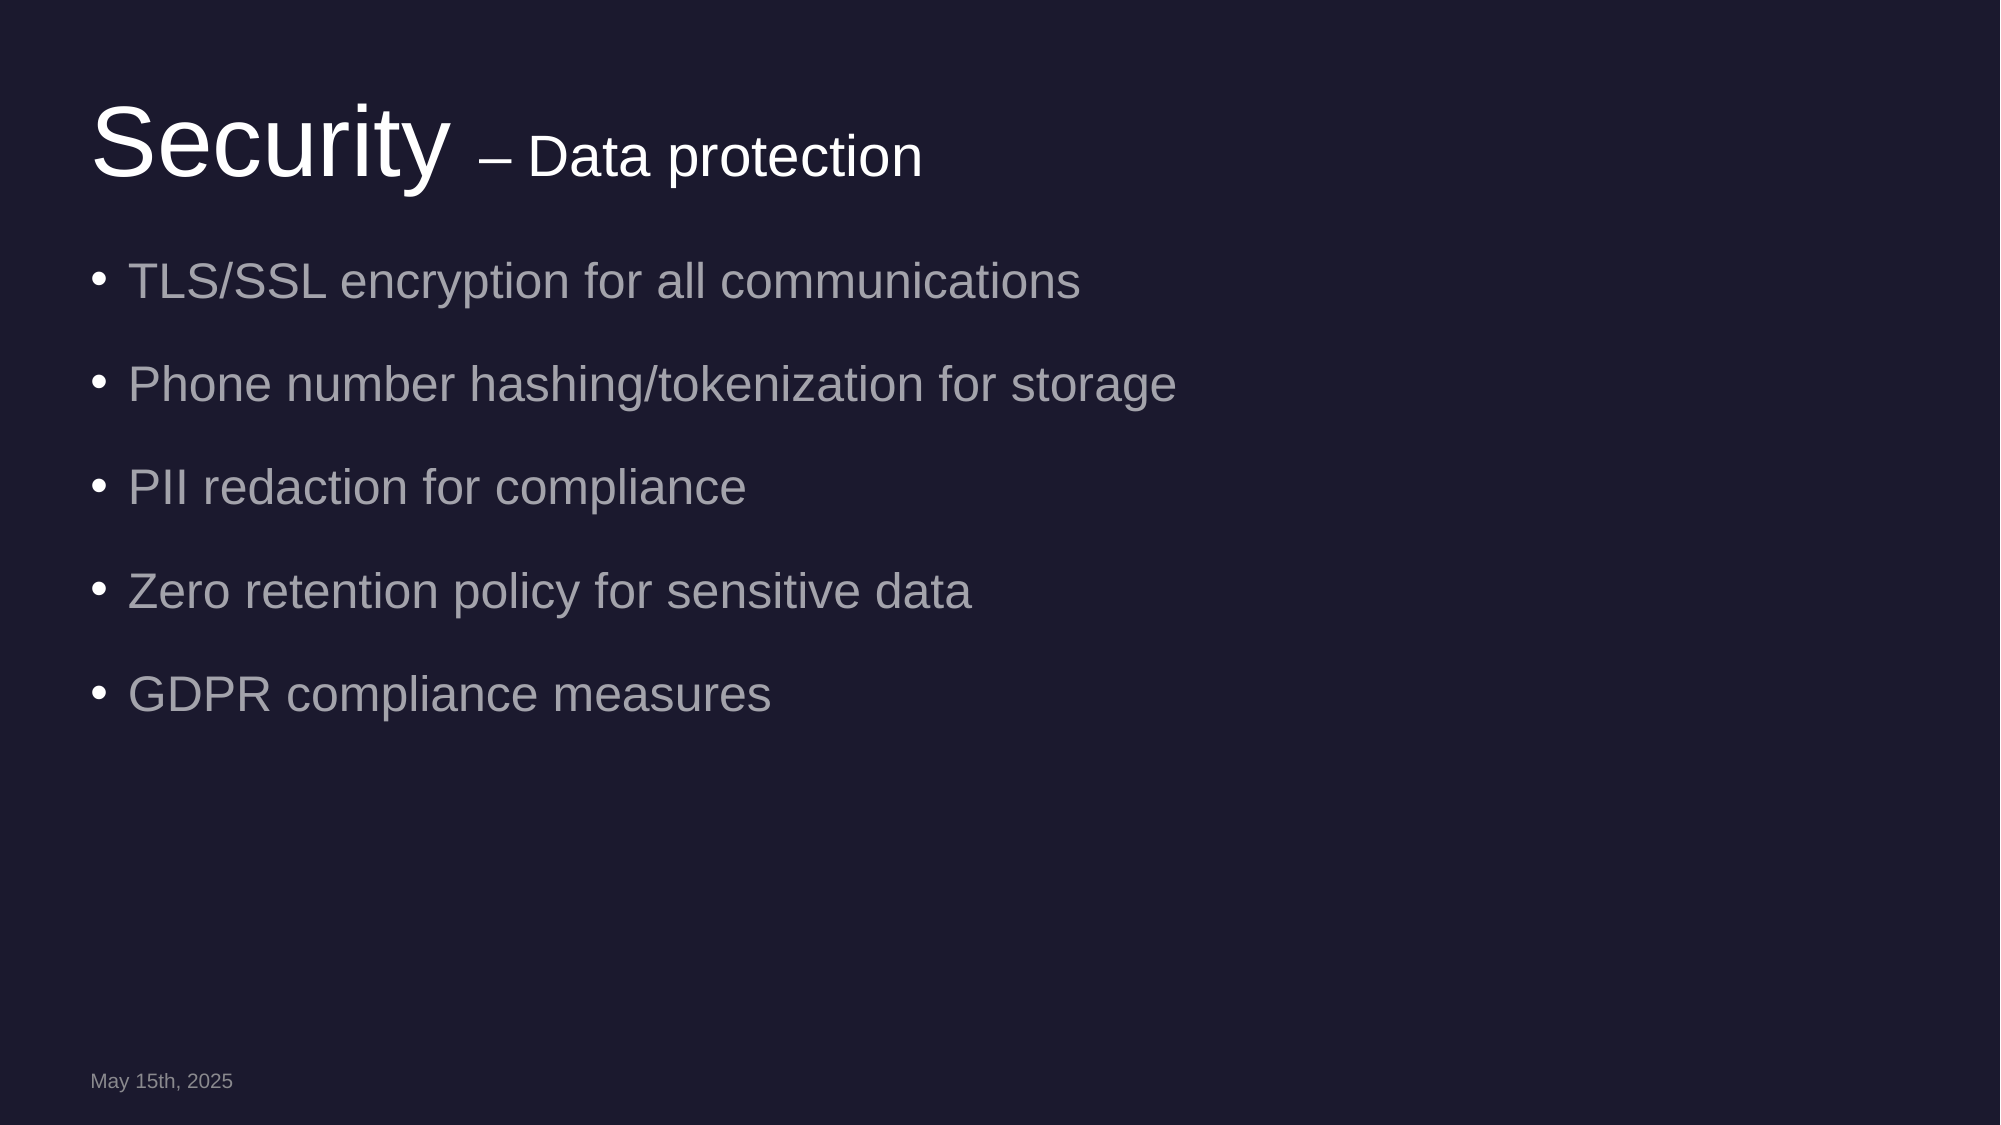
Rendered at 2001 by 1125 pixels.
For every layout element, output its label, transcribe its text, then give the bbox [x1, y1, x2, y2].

title Security – Data protection [90, 90, 1911, 209]
list TLS/SSL encryption for all communications Phone number hashing/tokenization for storage PII redaction for compliance Zero retention policy for sensitive data GDPR compliance measures [90, 242, 1911, 975]
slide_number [90, 1067, 522, 1093]
